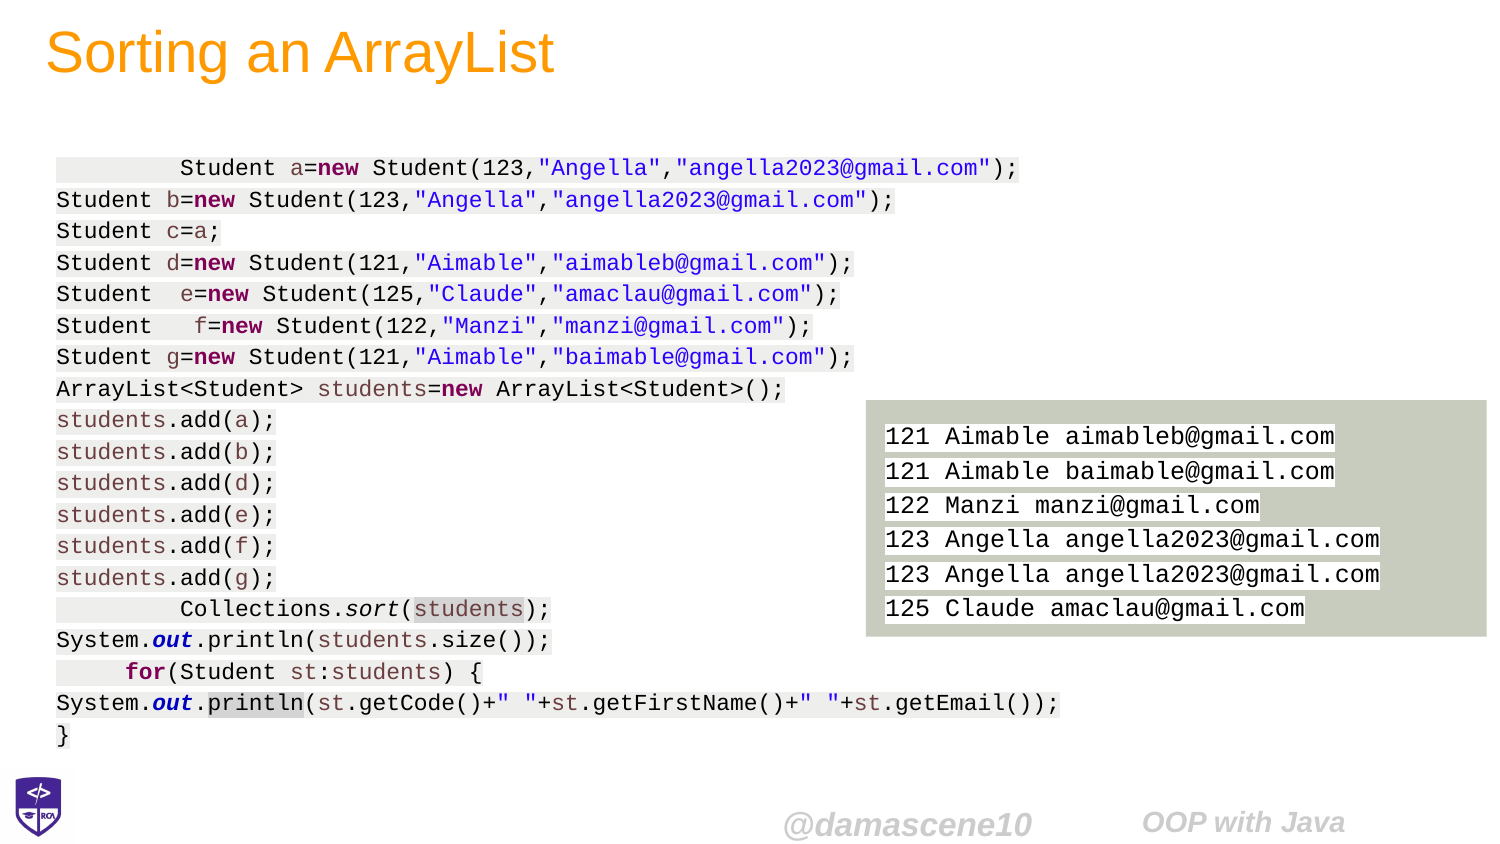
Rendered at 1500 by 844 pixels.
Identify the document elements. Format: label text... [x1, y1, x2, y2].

title Sorting an ArrayList [30, 0, 1381, 98]
picture [0, 767, 76, 844]
text_box 121 Aimable aimableb@gmail.com 121 Aimable baimable@gmail.com 122 Manzi manzi@gmail.com 123 Angella angella2023@gmail.com 123 Angella angella2023@gmail.com 125 Claude amaclau@gmail.com [865, 400, 1487, 637]
list Student a=new Student(123,"Angella","angella2023@gmail.com"); Student b=new Student(123,"Angella","angella2023@gmail.com"); Student c=a; Student d=new Student(121,"Aimable","aimableb@gmail.com"); Student e=new Student(125,"Claude","amaclau@gmail.com"); Student f=new Student(122,"Manzi","manzi@gmail.com"); Student g=new Student(121,"Aimable","baimable@gmail.com"); ArrayList<Student> students=new ArrayList<Student>(); students.add(a); students.add(b); students.add(d); students.add(e); students.add(f); students.add(g); Collections.sort(students); System.out.println(students.size()); for(Student st:students) { System.out.println(st.getCode()+" "+st.getFirstName()+" "+st.getEmail()); } [37, 141, 1388, 767]
